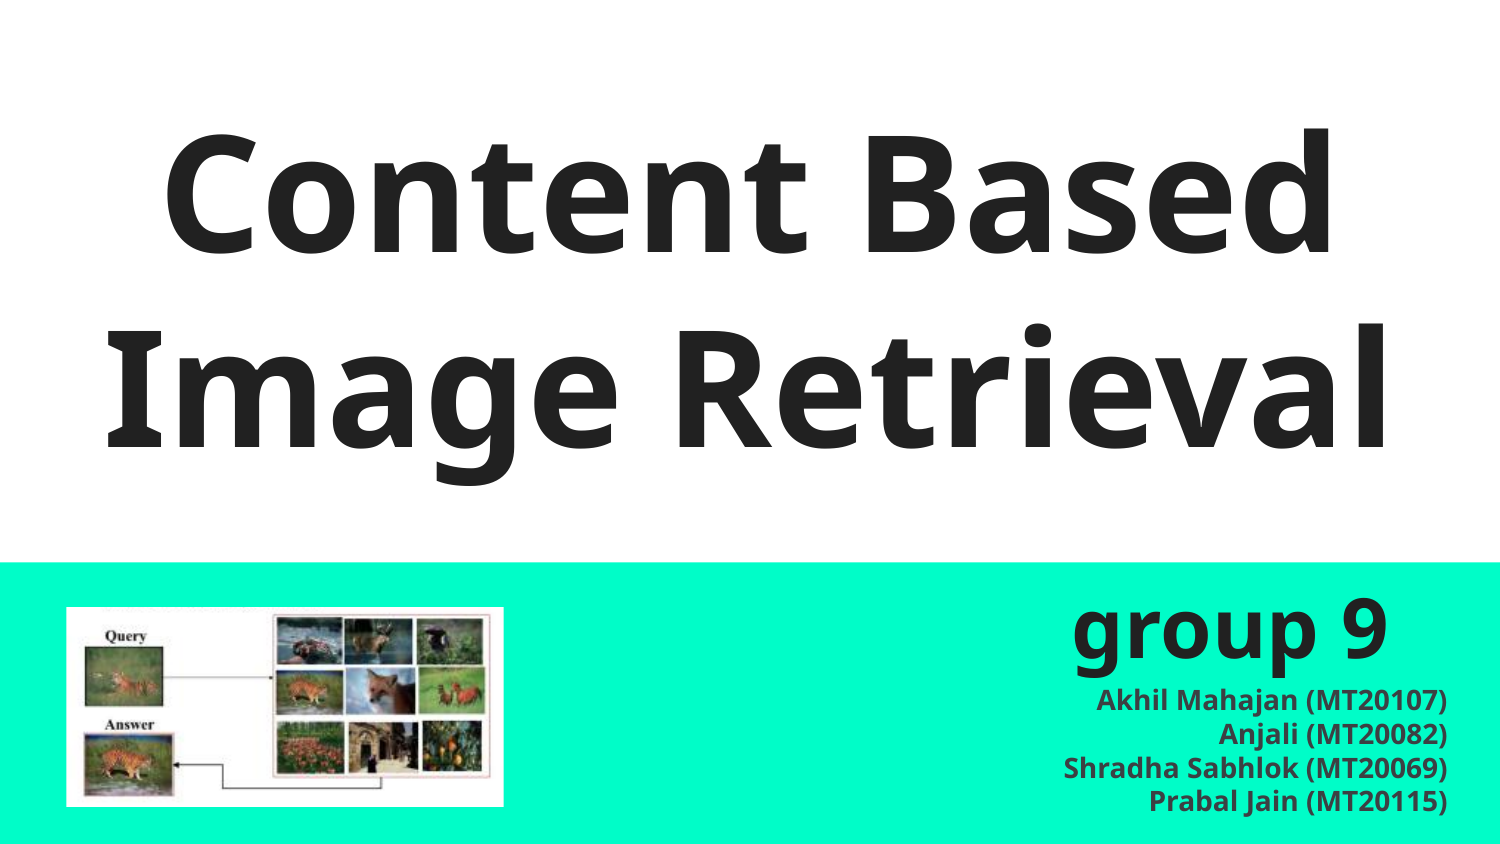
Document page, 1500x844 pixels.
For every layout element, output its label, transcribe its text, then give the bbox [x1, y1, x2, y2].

title Content Based Image Retrieval [0, 64, 1500, 506]
subtitle Akhil Mahajan (MT20107) Anjali (MT20082) Shradha Sabhlok (MT20069) Prabal Jain (MT20115) [998, 692, 1463, 808]
picture [66, 607, 504, 807]
text_box group 9 [1042, 560, 1420, 691]
